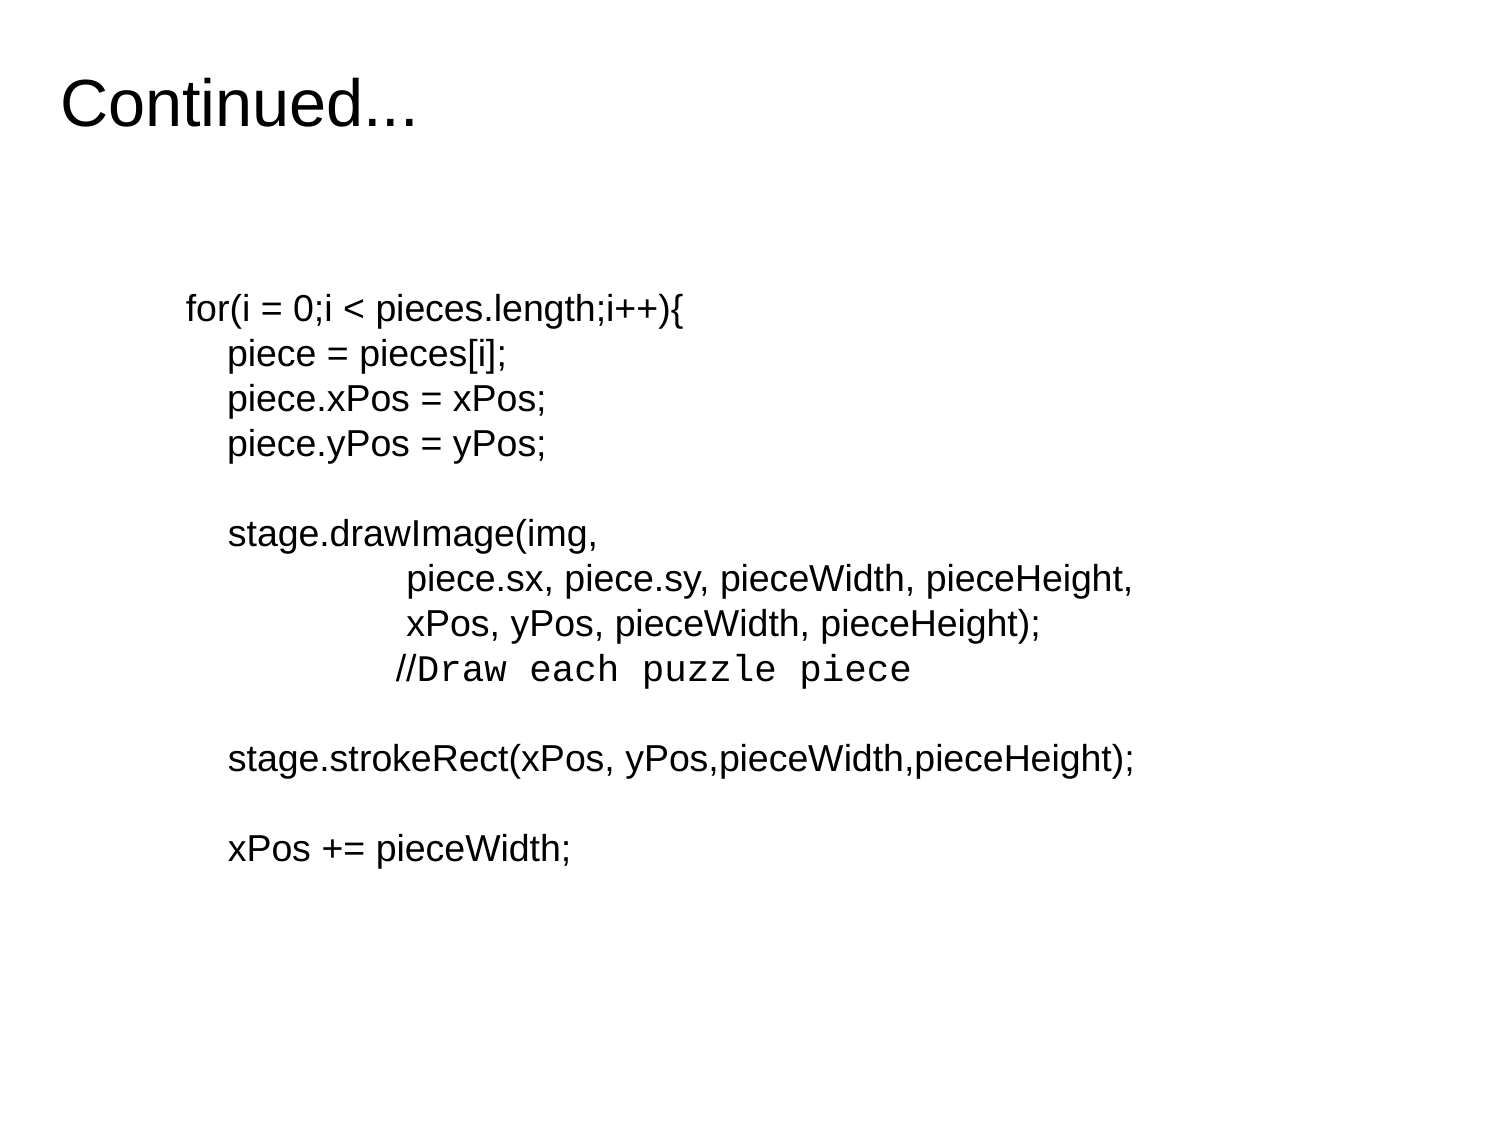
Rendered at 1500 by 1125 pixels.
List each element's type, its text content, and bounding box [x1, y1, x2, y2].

list for(i = 0;i < pieces.length;i++){ piece = pieces[i]; piece.xPos = xPos; piece.yPos = yPos; stage.drawImage(img, piece.sx, piece.sy, pieceWidth, pieceHeight, xPos, yPos, pieceWidth, pieceHeight); //Draw each puzzle piece stage.strokeRect(xPos, yPos,pieceWidth,pieceHeight); xPos += pieceWidth; [44, 269, 1456, 938]
title Continued... [45, 45, 1455, 263]
